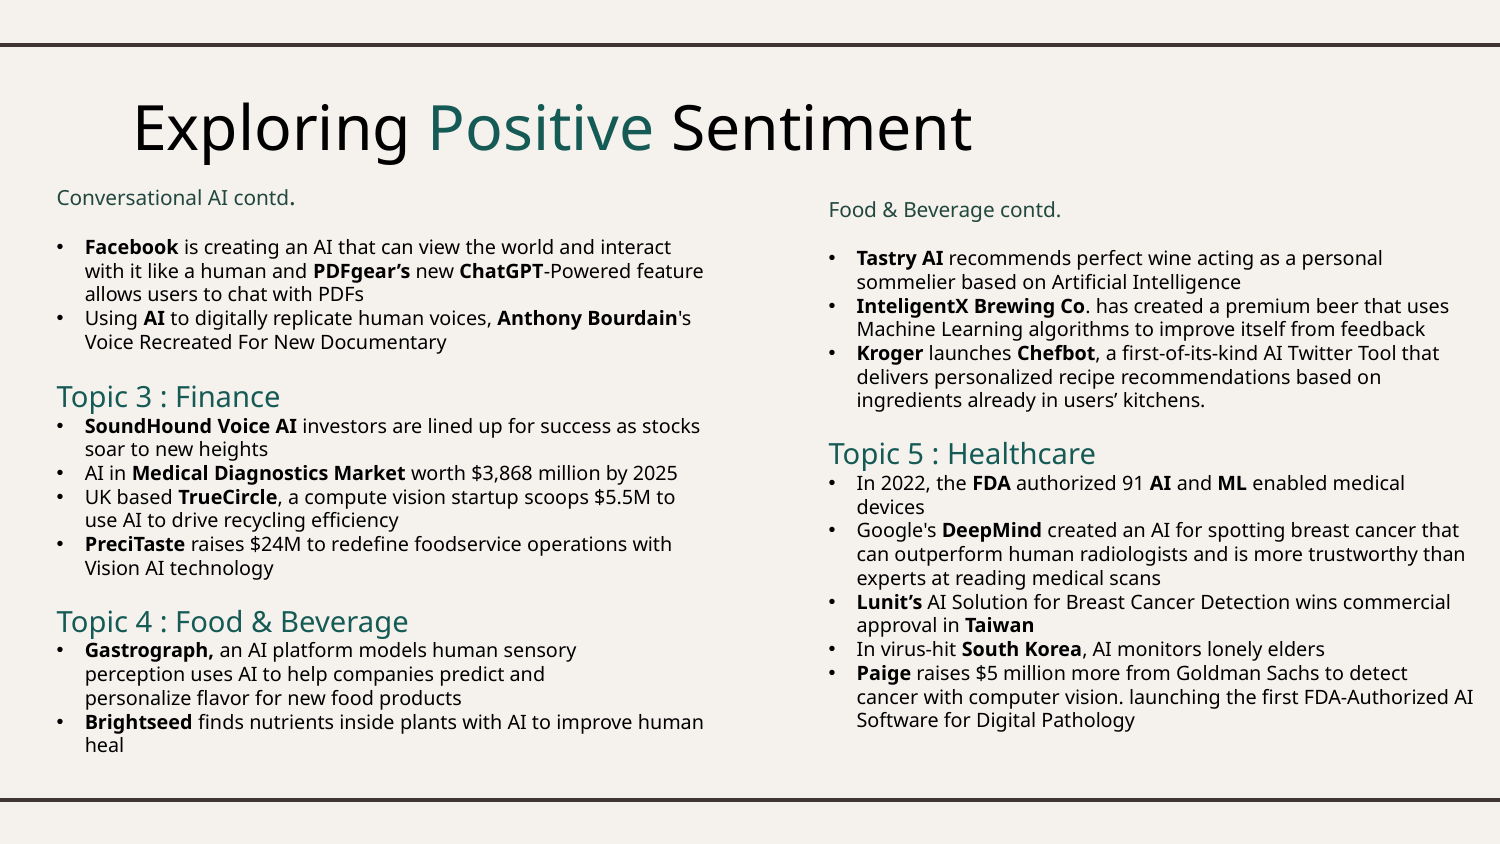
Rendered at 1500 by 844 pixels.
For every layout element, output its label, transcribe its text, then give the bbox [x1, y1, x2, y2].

text_box Food & Beverage contd. Tastry AI recommends perfect wine acting as a personal sommelier based on Artificial Intelligence InteligentX Brewing Co. has created a premium beer that uses Machine Learning algorithms to improve itself from feedback Kroger launches Chefbot, a first-of-its-kind AI Twitter Tool that delivers personalized recipe recommendations based on ingredients already in users’ kitchens. Topic 5 : Healthcare In 2022, the FDA authorized 91 AI and ML enabled medical devices Google's DeepMind created an AI for spotting breast cancer that can outperform human radiologists and is more trustworthy than experts at reading medical scans Lunit’s AI Solution for Breast Cancer Detection wins commercial approval in Taiwan In virus-hit South Korea, AI monitors lonely elders Paige raises $5 million more from Goldman Sachs to detect cancer with computer vision. launching the first FDA-Authorized AI Software for Digital Pathology [813, 165, 1490, 811]
title Exploring Positive Sentiment [116, 72, 1012, 167]
text_box Conversational AI contd. Facebook is creating an AI that can view the world and interact with it like a human and PDFgear’s new ChatGPT-Powered feature allows users to chat with PDFs Using AI to digitally replicate human voices, Anthony Bourdain's Voice Recreated For New Documentary Topic 3 : Finance SoundHound Voice AI investors are lined up for success as stocks soar to new heights AI in Medical Diagnostics Market worth $3,868 million by 2025 UK based TrueCircle, a compute vision startup scoops $5.5M to use AI to drive recycling efficiency PreciTaste raises $24M to redefine foodservice operations with Vision AI technology Topic 4 : Food & Beverage Gastrograph, an AI platform models human sensory perception uses AI to help companies predict and personalize flavor for new food products Brightseed finds nutrients inside plants with AI to improve human heal [41, 165, 729, 785]
